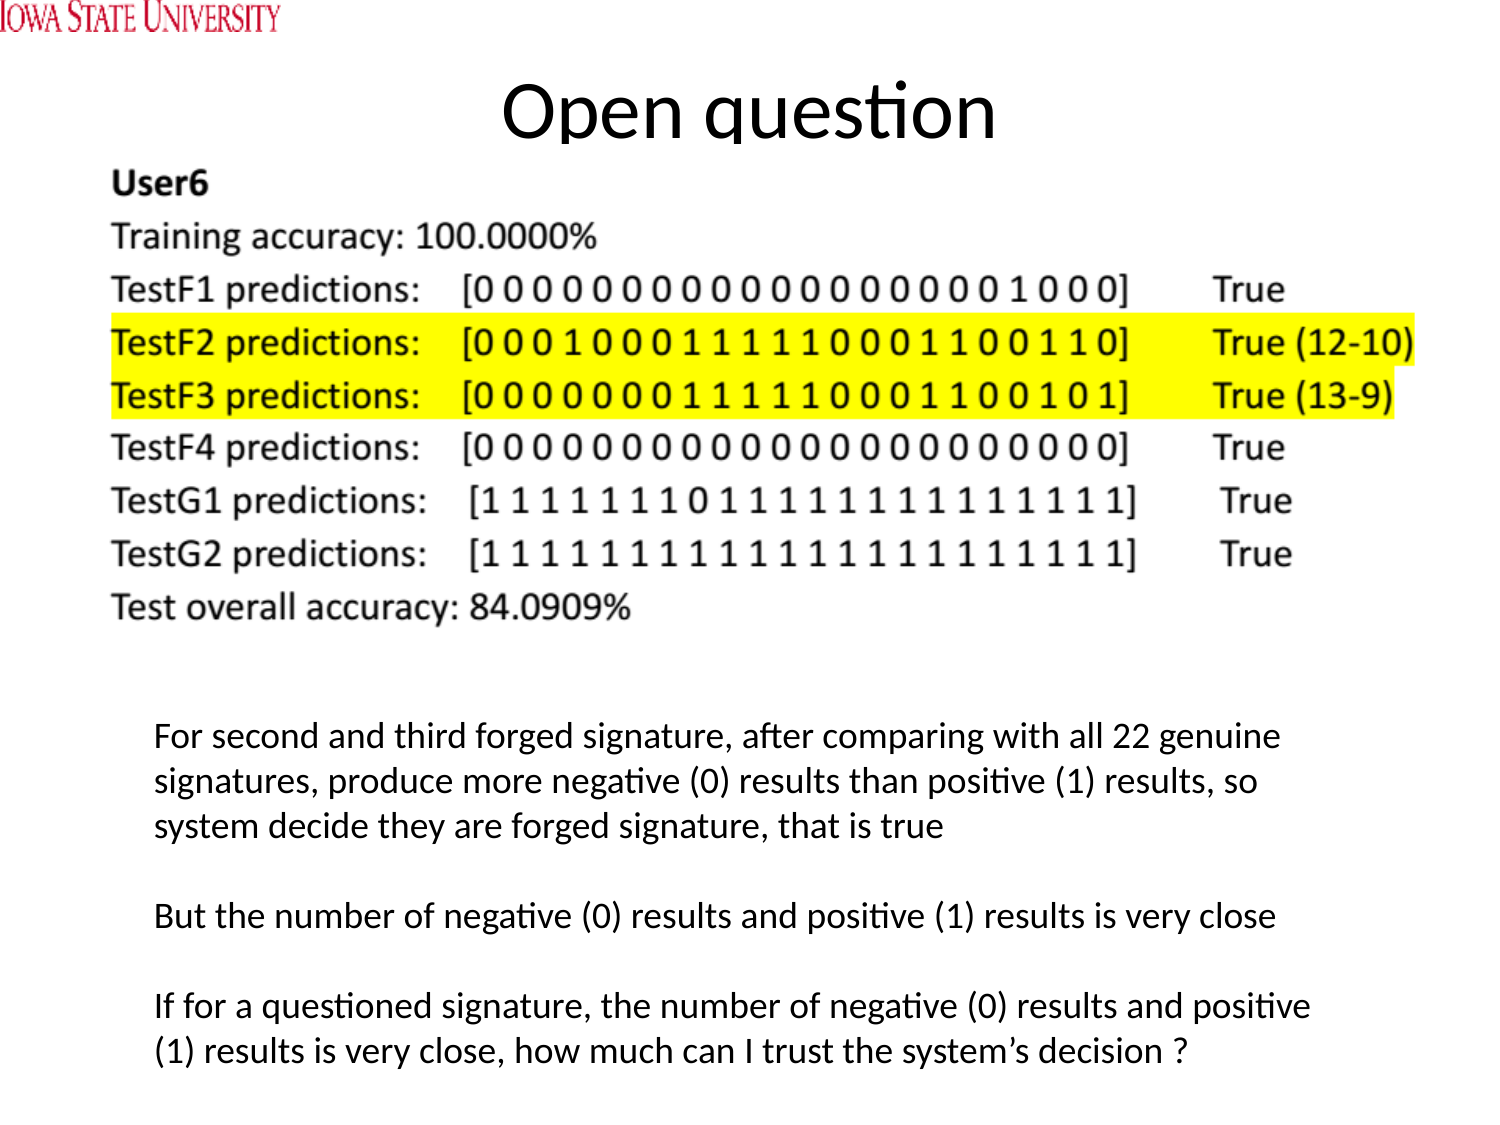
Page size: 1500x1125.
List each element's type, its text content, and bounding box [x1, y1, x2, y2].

picture [59, 144, 1441, 641]
text_box Open question [74, 31, 1425, 142]
text_box For second and third forged signature, after comparing with all 22 genuine signatures, produce more negative (0) results than positive (1) results, so system decide they are forged signature, that is true But the number of negative (0) results and positive (1) results is very close If for a questioned signature, the number of negative (0) results and positive (1) results is very close, how much can I trust the system’s decision ? [138, 703, 1376, 1079]
picture [0, 0, 281, 32]
